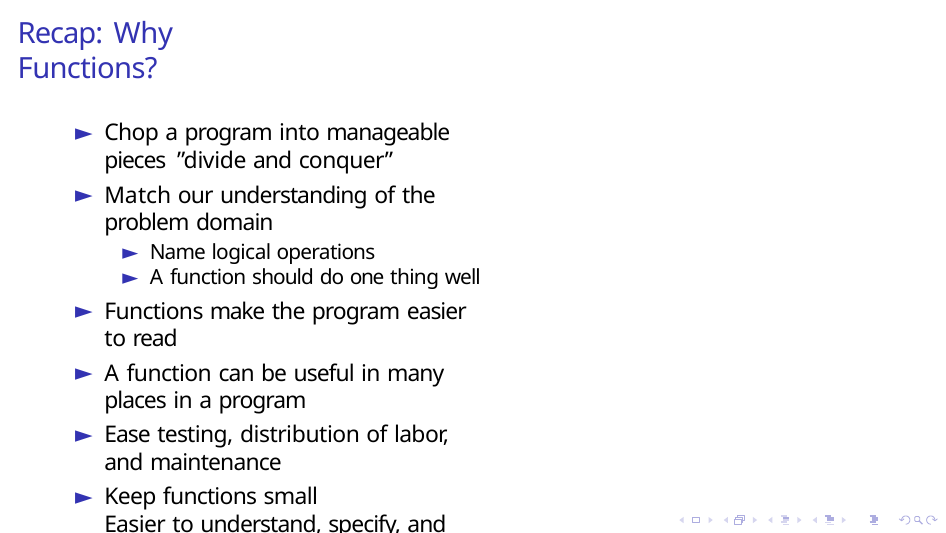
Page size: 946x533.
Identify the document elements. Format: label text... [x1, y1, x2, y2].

text_box Chop a program into manageable pieces ”divide and conquer” Match our understanding of the problem domain Name logical operations A function should do one thing well Functions make the program easier to read A function can be useful in many places in a program Ease testing, distribution of labor, and maintenance Keep functions small Easier to understand, specify, and debug [69, 116, 621, 533]
title Recap: Why Functions? [15, 11, 312, 104]
